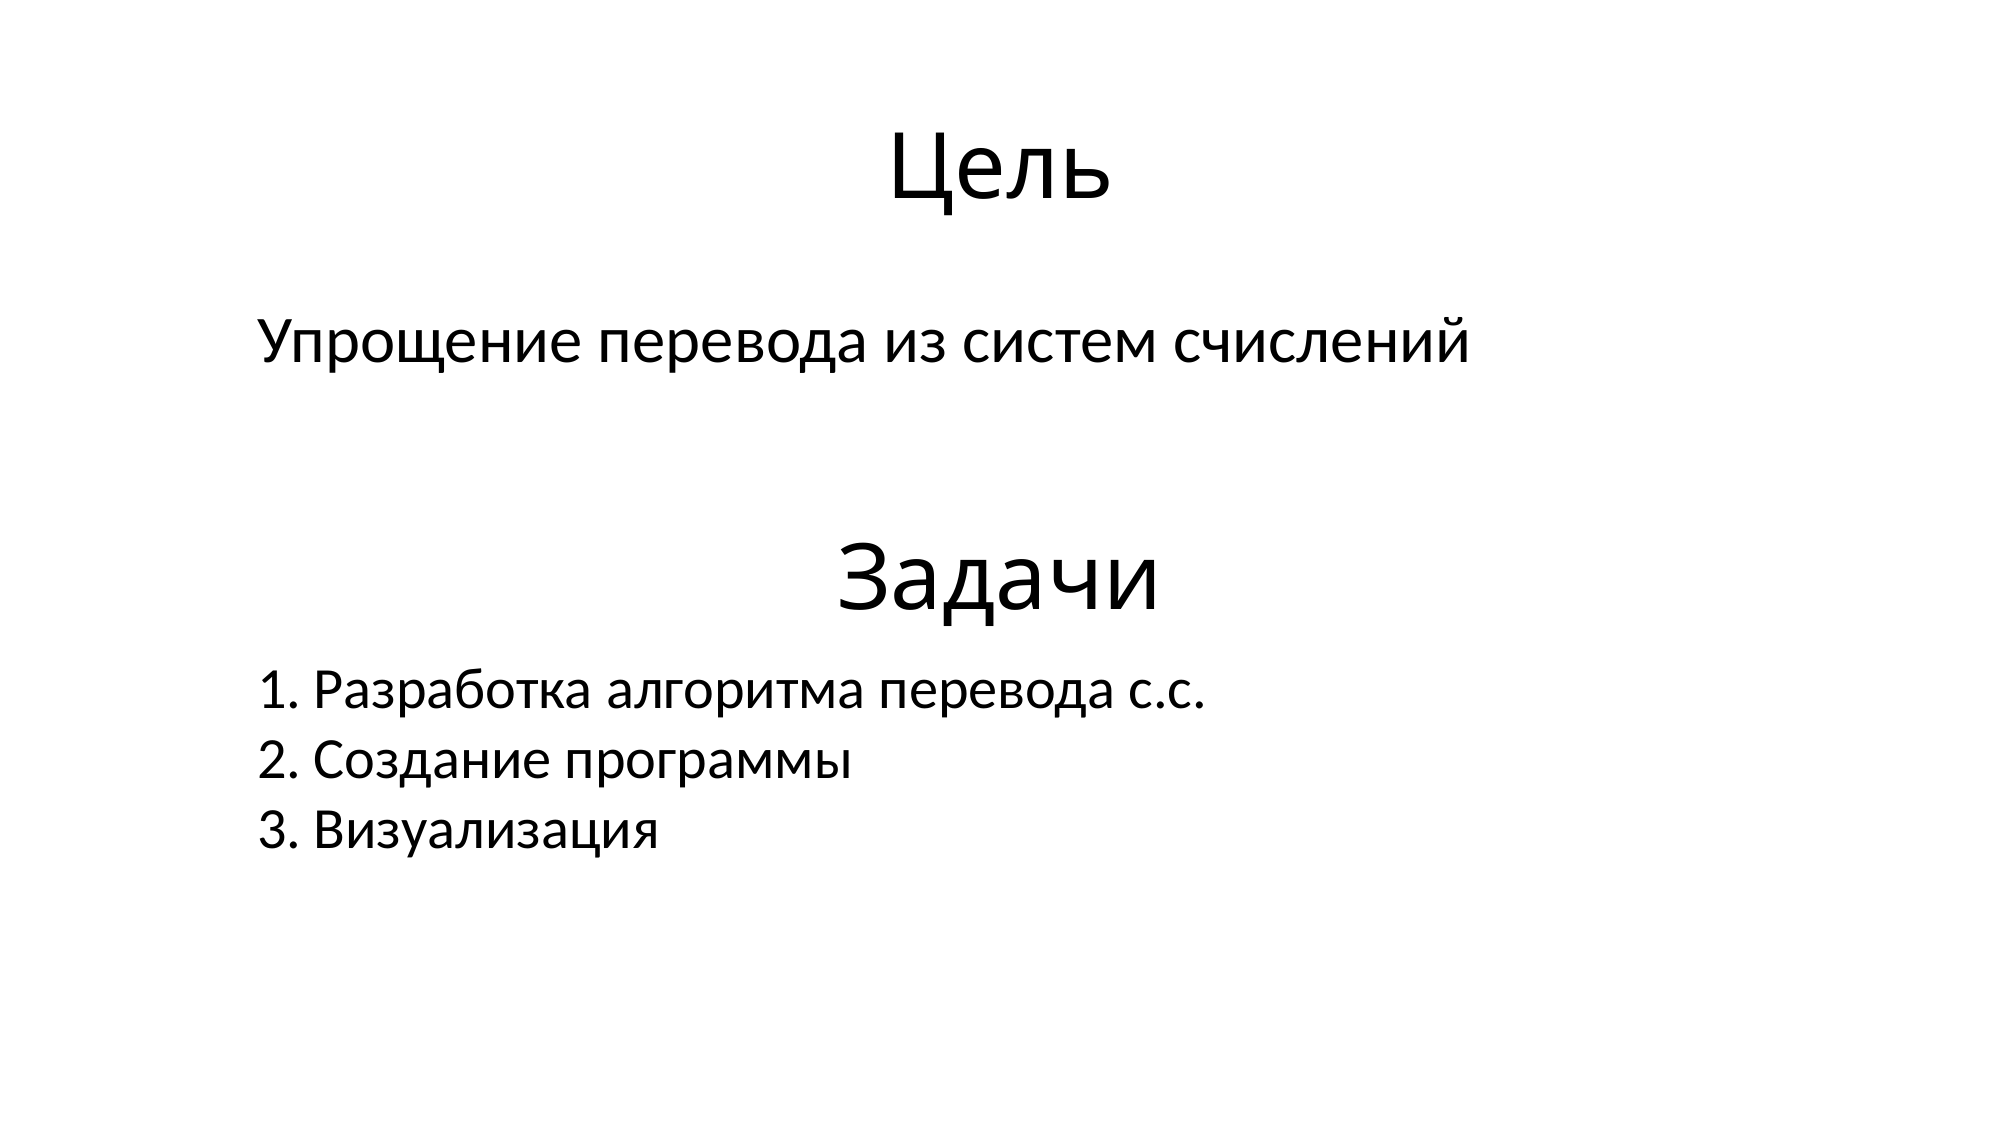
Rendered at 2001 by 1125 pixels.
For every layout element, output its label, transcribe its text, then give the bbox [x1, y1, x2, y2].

text_box Задачи [137, 510, 1863, 636]
title Цель [137, 59, 1863, 278]
list Упрощение перевода из систем счислений [242, 297, 1968, 394]
text_box Разработка алгоритма перевода с.с. Создание программы Визуализация [242, 643, 1968, 868]
